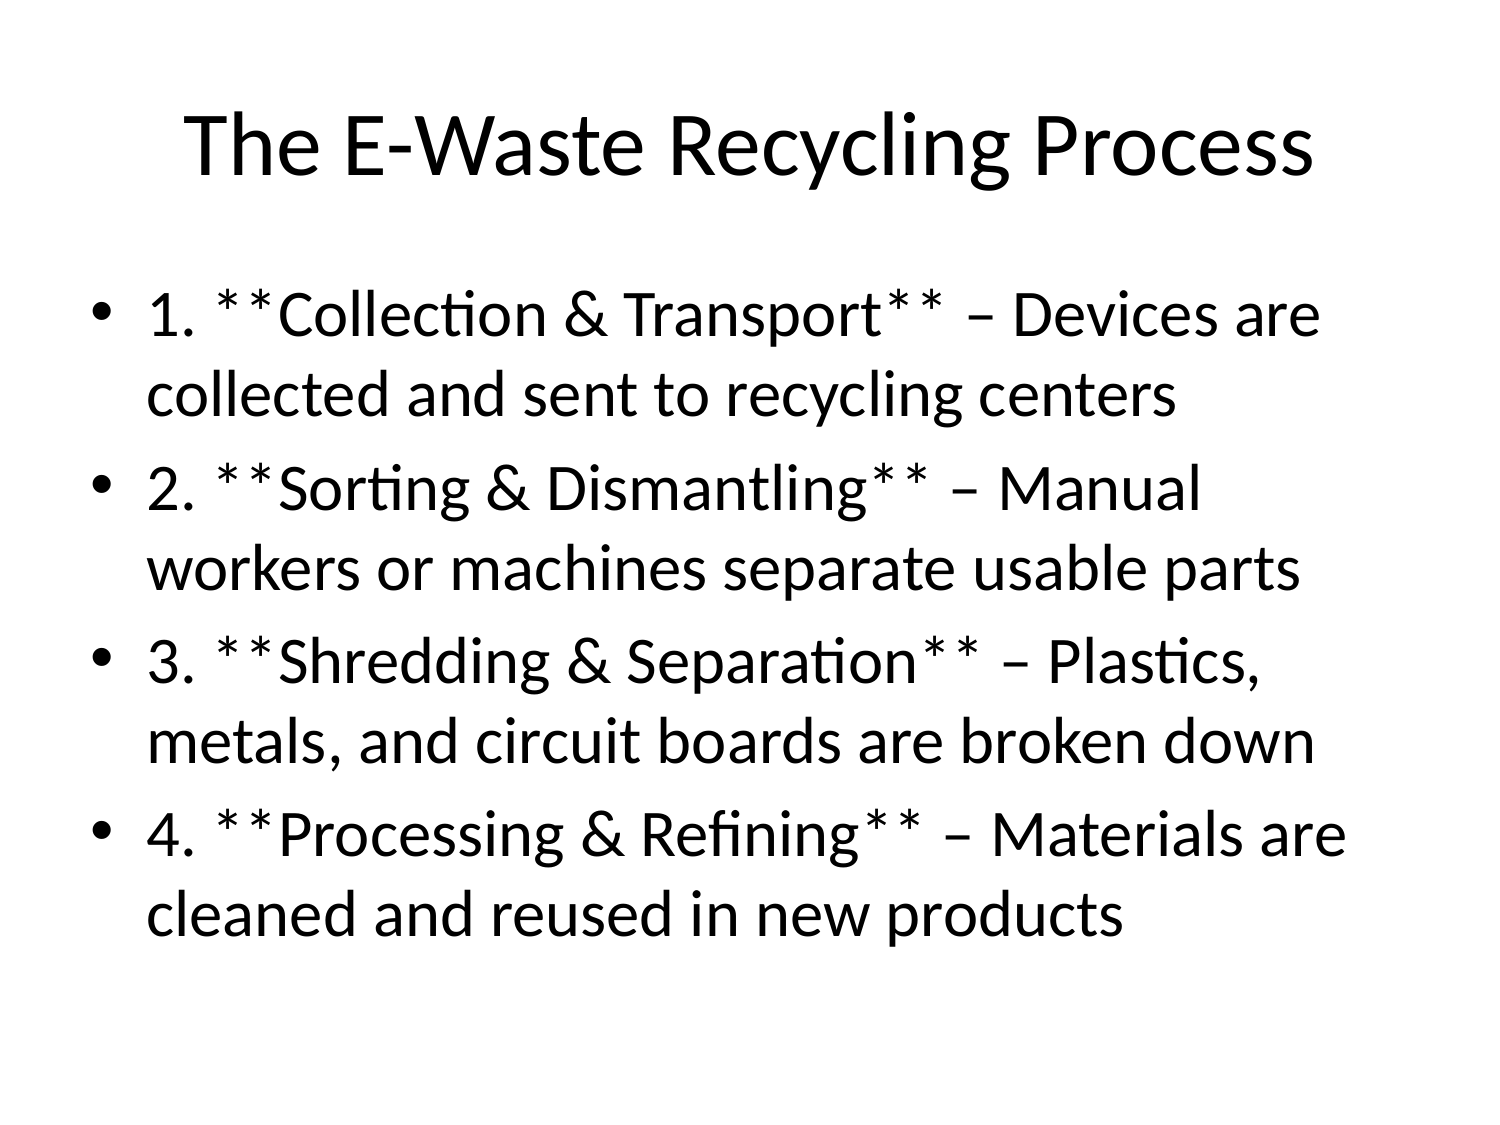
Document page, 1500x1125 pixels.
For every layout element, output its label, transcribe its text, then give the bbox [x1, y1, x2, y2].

list 1. **Collection & Transport** – Devices are collected and sent to recycling centers 2. **Sorting & Dismantling** – Manual workers or machines separate usable parts 3. **Shredding & Separation** – Plastics, metals, and circuit boards are broken down 4. **Processing & Refining** – Materials are cleaned and reused in new products [75, 262, 1425, 1005]
title The E-Waste Recycling Process [75, 45, 1425, 233]
